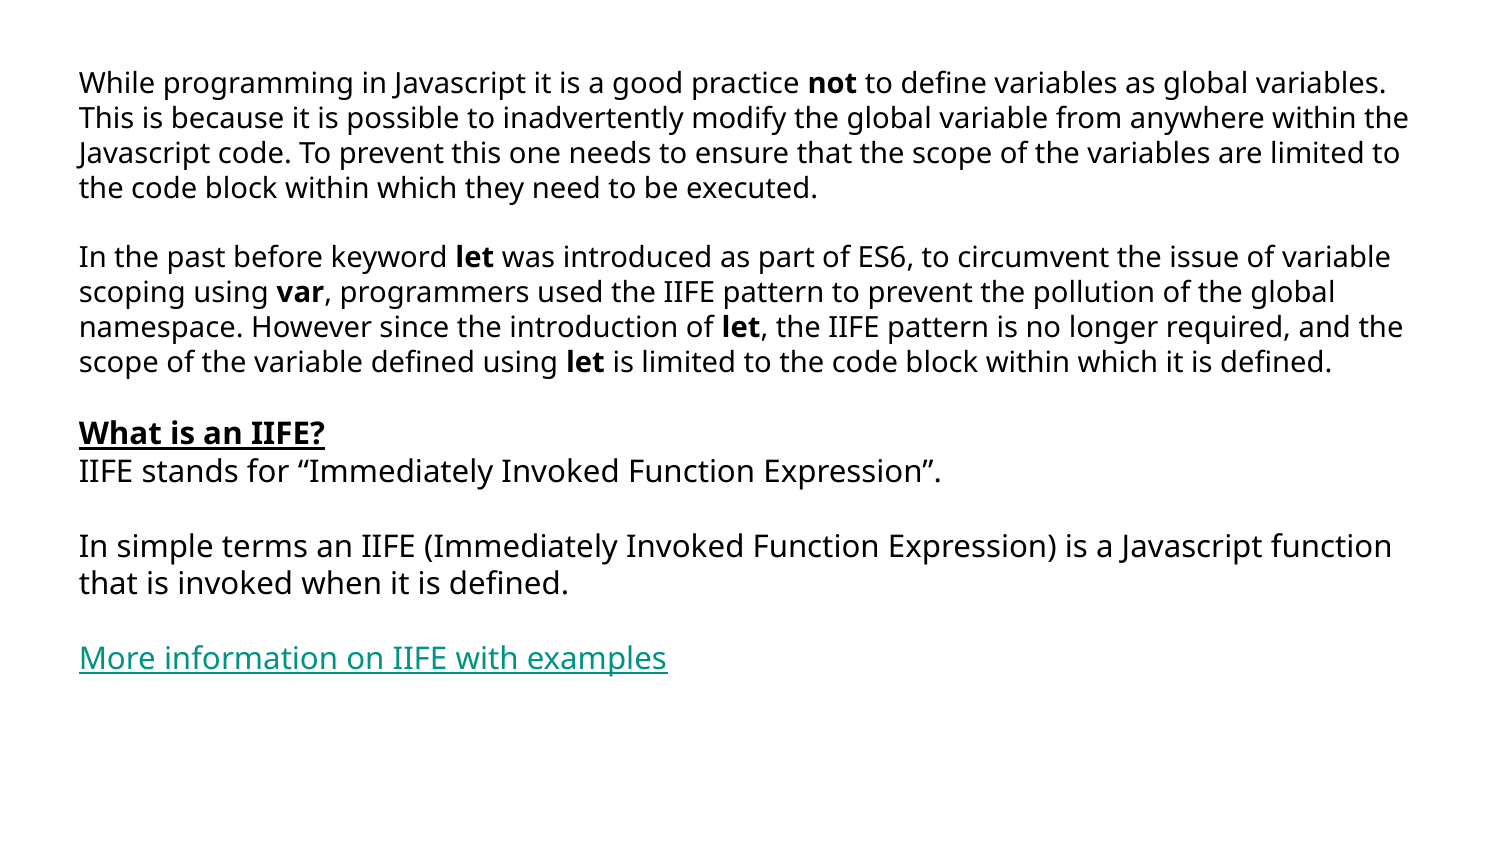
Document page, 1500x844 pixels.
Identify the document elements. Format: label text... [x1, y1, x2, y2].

text_box While programming in Javascript it is a good practice not to define variables as global variables. This is because it is possible to inadvertently modify the global variable from anywhere within the Javascript code. To prevent this one needs to ensure that the scope of the variables are limited to the code block within which they need to be executed. In the past before keyword let was introduced as part of ES6, to circumvent the issue of variable scoping using var, programmers used the IIFE pattern to prevent the pollution of the global namespace. However since the introduction of let, the IIFE pattern is no longer required, and the scope of the variable defined using let is limited to the code block within which it is defined. What is an IIFE? IIFE stands for “Immediately Invoked Function Expression”. In simple terms an IIFE (Immediately Invoked Function Expression) is a Javascript function that is invoked when it is defined. More information on IIFE with examples [63, 49, 1451, 776]
